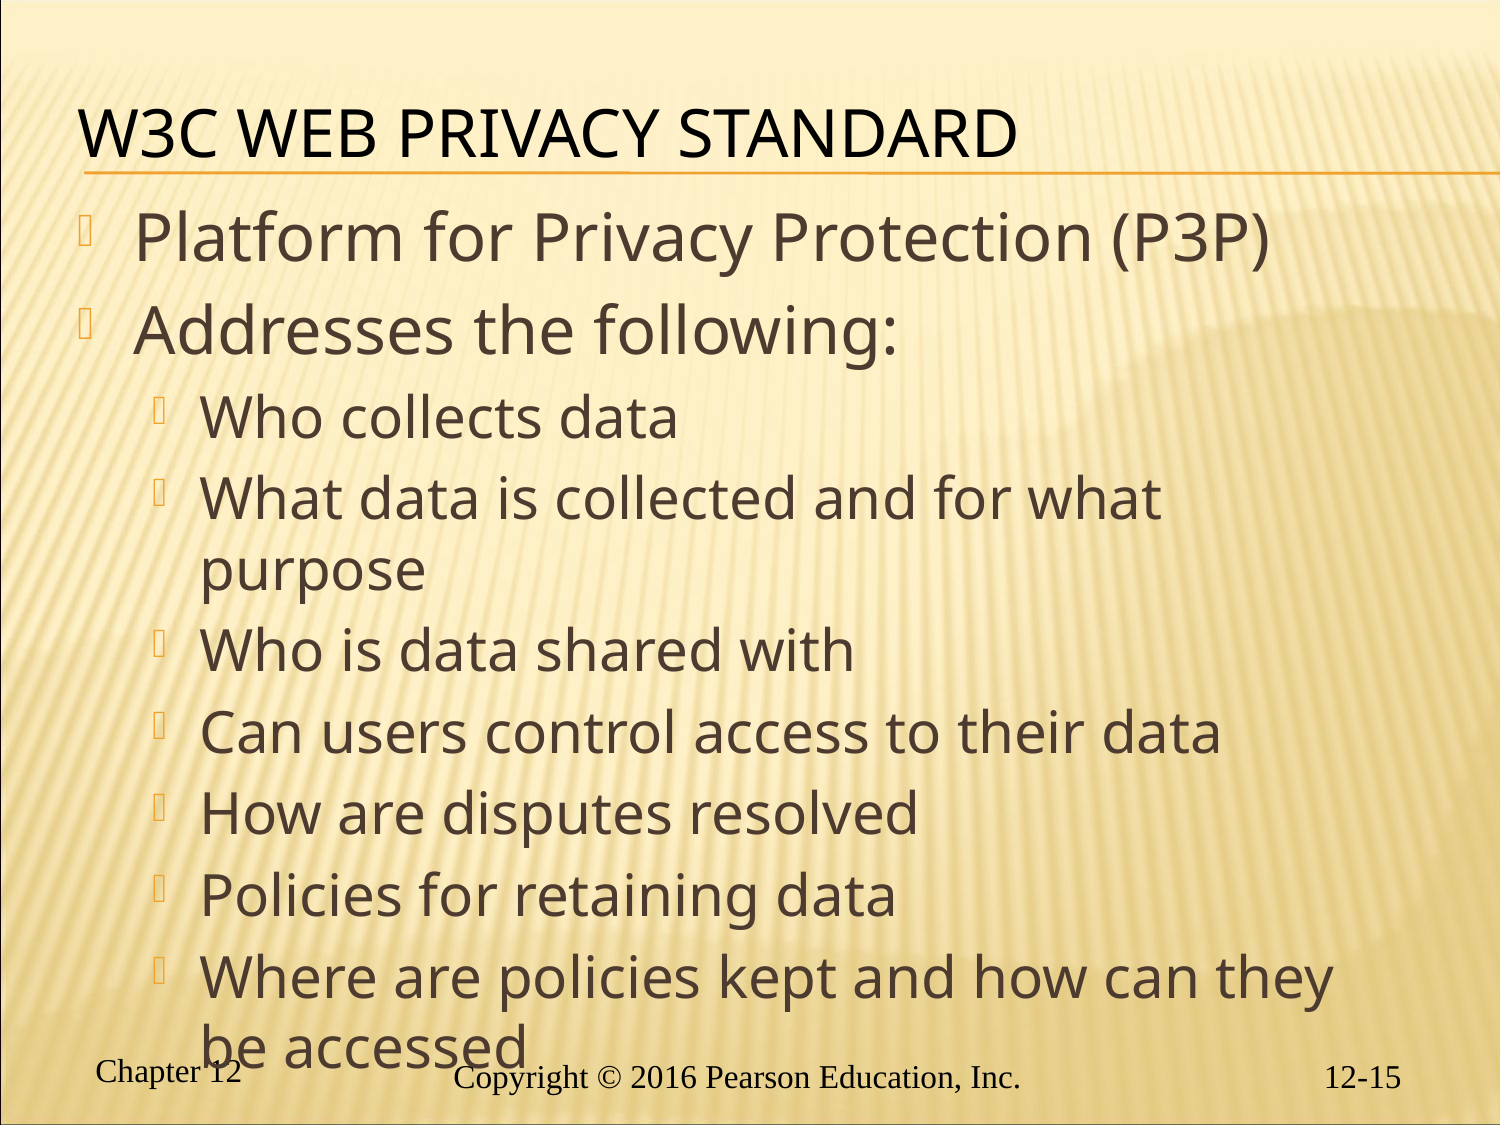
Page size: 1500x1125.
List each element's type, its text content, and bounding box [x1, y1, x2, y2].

list Platform for Privacy Protection (P3P) Addresses the following: Who collects data What data is collected and for what purpose Who is data shared with Can users control access to their data How are disputes resolved Policies for retaining data Where are policies kept and how can they be accessed [62, 187, 1413, 938]
picture [0, 0, 1500, 1125]
title W3C Web Privacy Standard [62, 62, 1488, 200]
